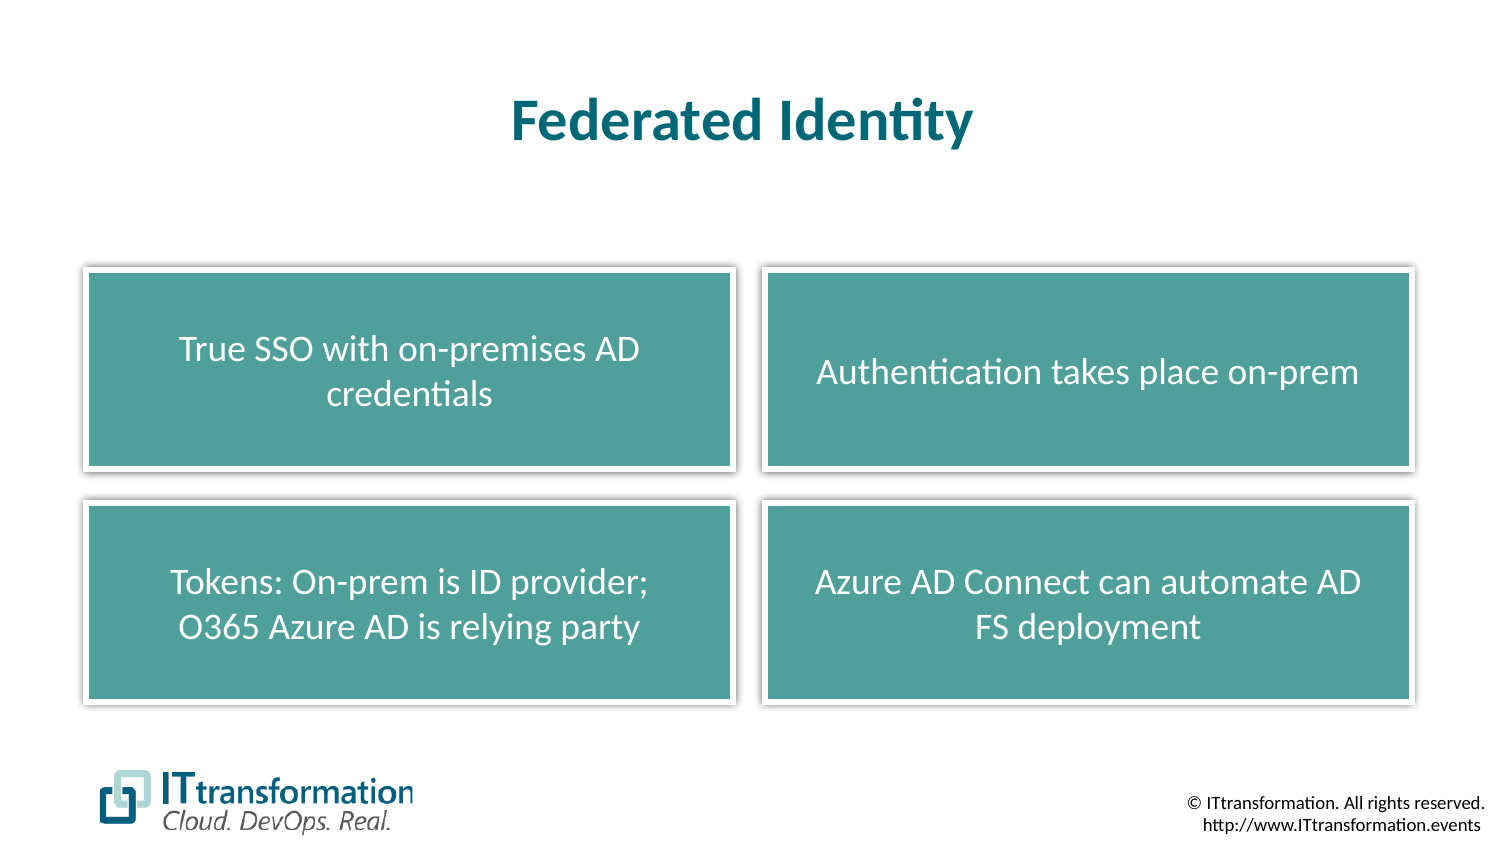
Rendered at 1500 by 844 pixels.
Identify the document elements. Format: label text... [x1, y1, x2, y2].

title Federated Identity [86, 72, 1414, 127]
list True SSO with on-premises AD credentials [83, 267, 736, 472]
list Authentication takes place on-prem [762, 267, 1415, 472]
list Azure AD Connect can automate AD FS deployment [762, 500, 1415, 705]
text_box © ITtransformation. All rights reserved. http://www.ITtransformation.events [1062, 783, 1500, 843]
list Tokens: On-prem is ID provider; O365 Azure AD is relying party [83, 500, 736, 705]
picture [99, 770, 413, 835]
